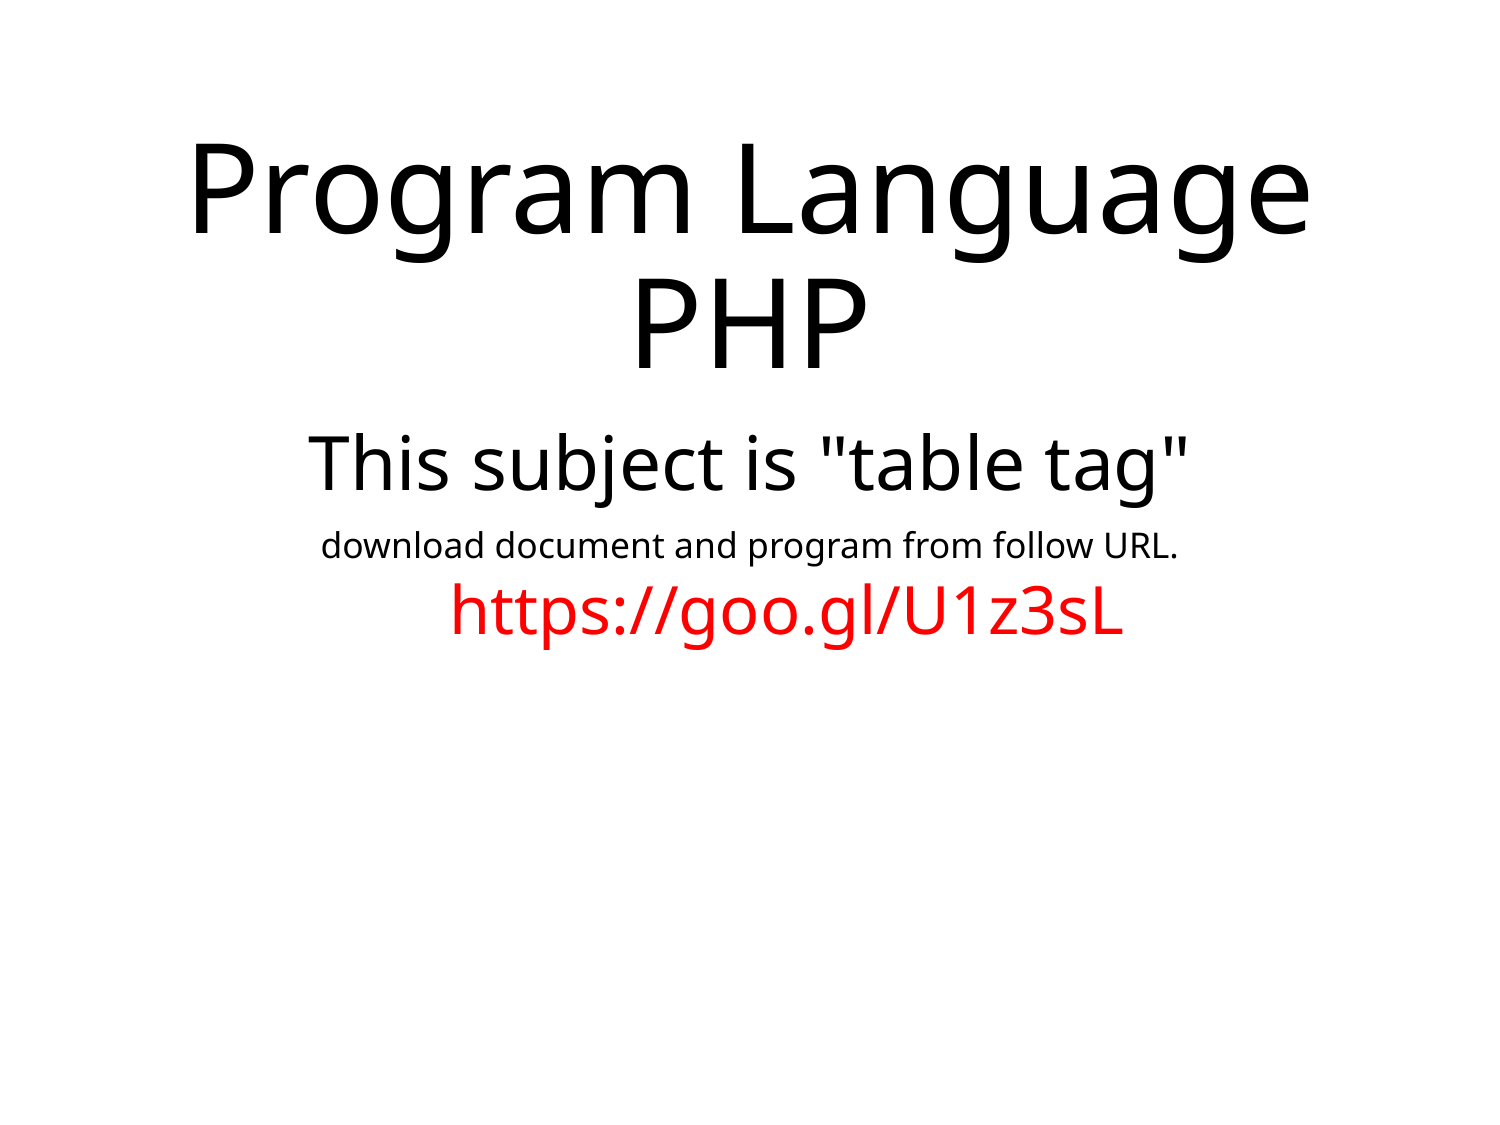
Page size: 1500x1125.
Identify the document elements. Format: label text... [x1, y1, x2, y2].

subtitle This subject is "table tag" download document and program from follow URL. https://goo.gl/U1z3sL [187, 418, 1313, 691]
title Program Language PHP [112, 11, 1388, 404]
